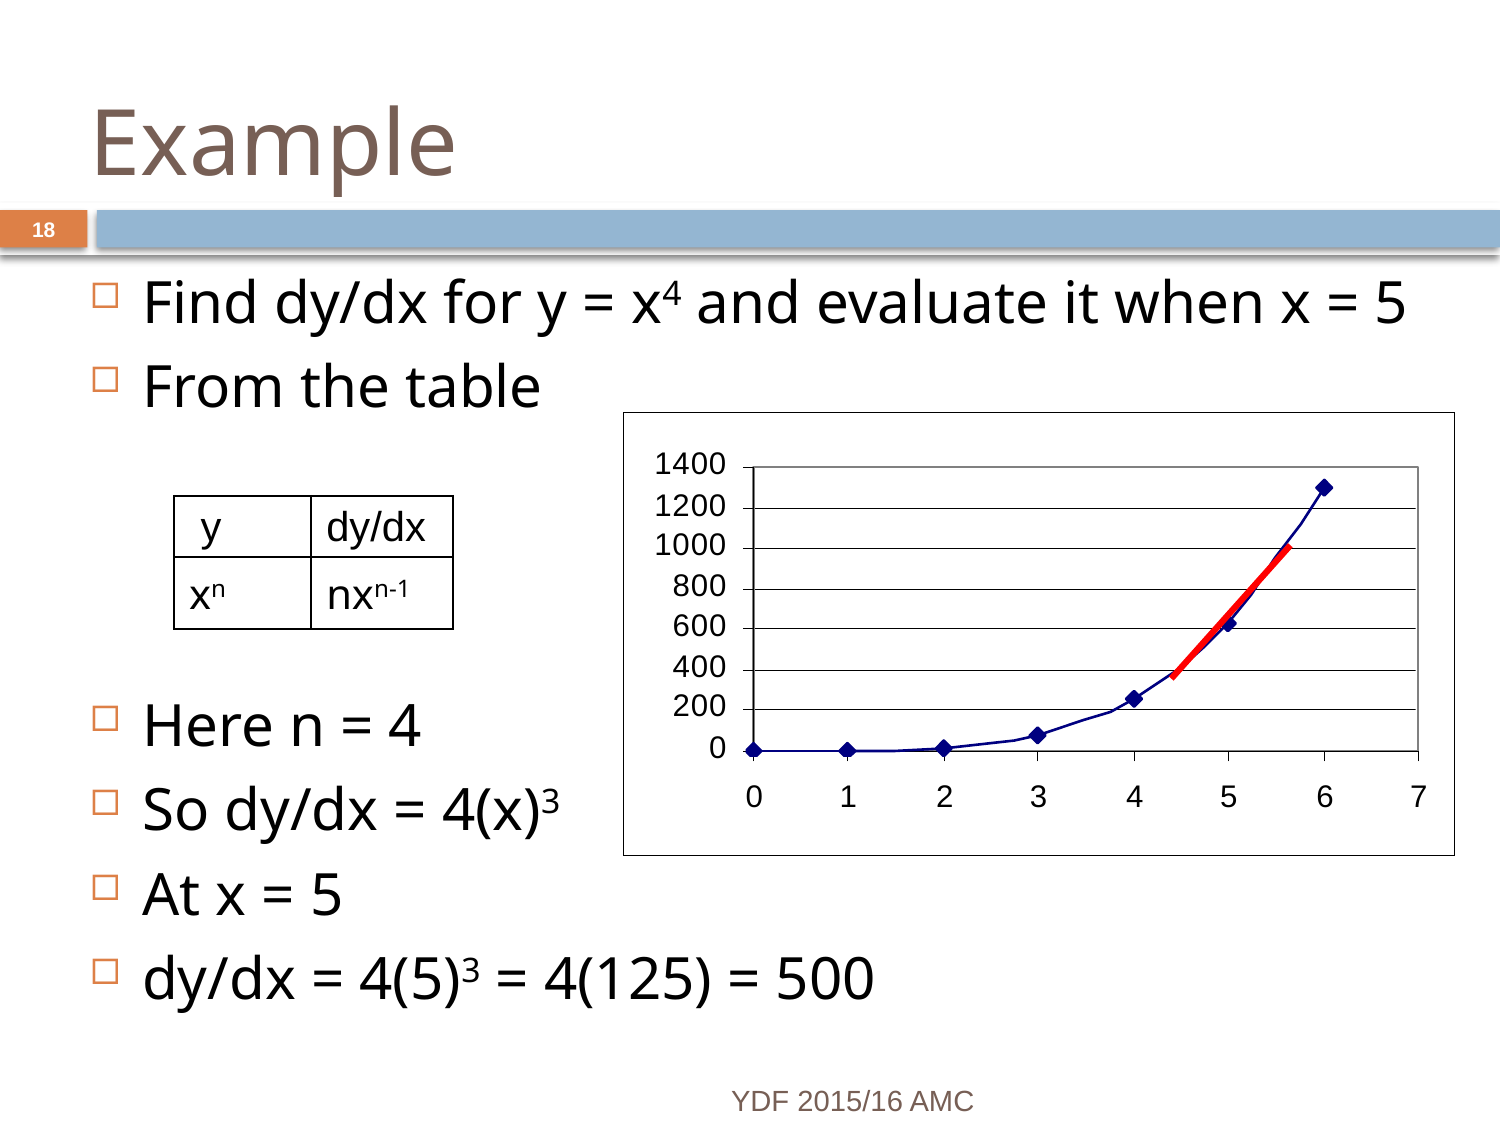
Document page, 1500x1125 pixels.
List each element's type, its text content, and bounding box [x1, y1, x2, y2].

title Example [75, 45, 1425, 233]
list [609, 398, 1471, 869]
table_cell xn [175, 558, 310, 628]
slide_number 18 [0, 208, 88, 249]
list Find dy/dx for y = x4 and evaluate it when x = 5 From the table Here n = 4 So dy/dx = 4(x)3 At x = 5 dy/dx = 4(5)3 = 4(125) = 500 [75, 257, 1428, 1043]
table_header y [175, 497, 310, 556]
footer YDF 2015/16 AMC [99, 1069, 990, 1125]
table_cell nxn-1 [312, 558, 452, 628]
table_header dy/dx [312, 497, 452, 556]
